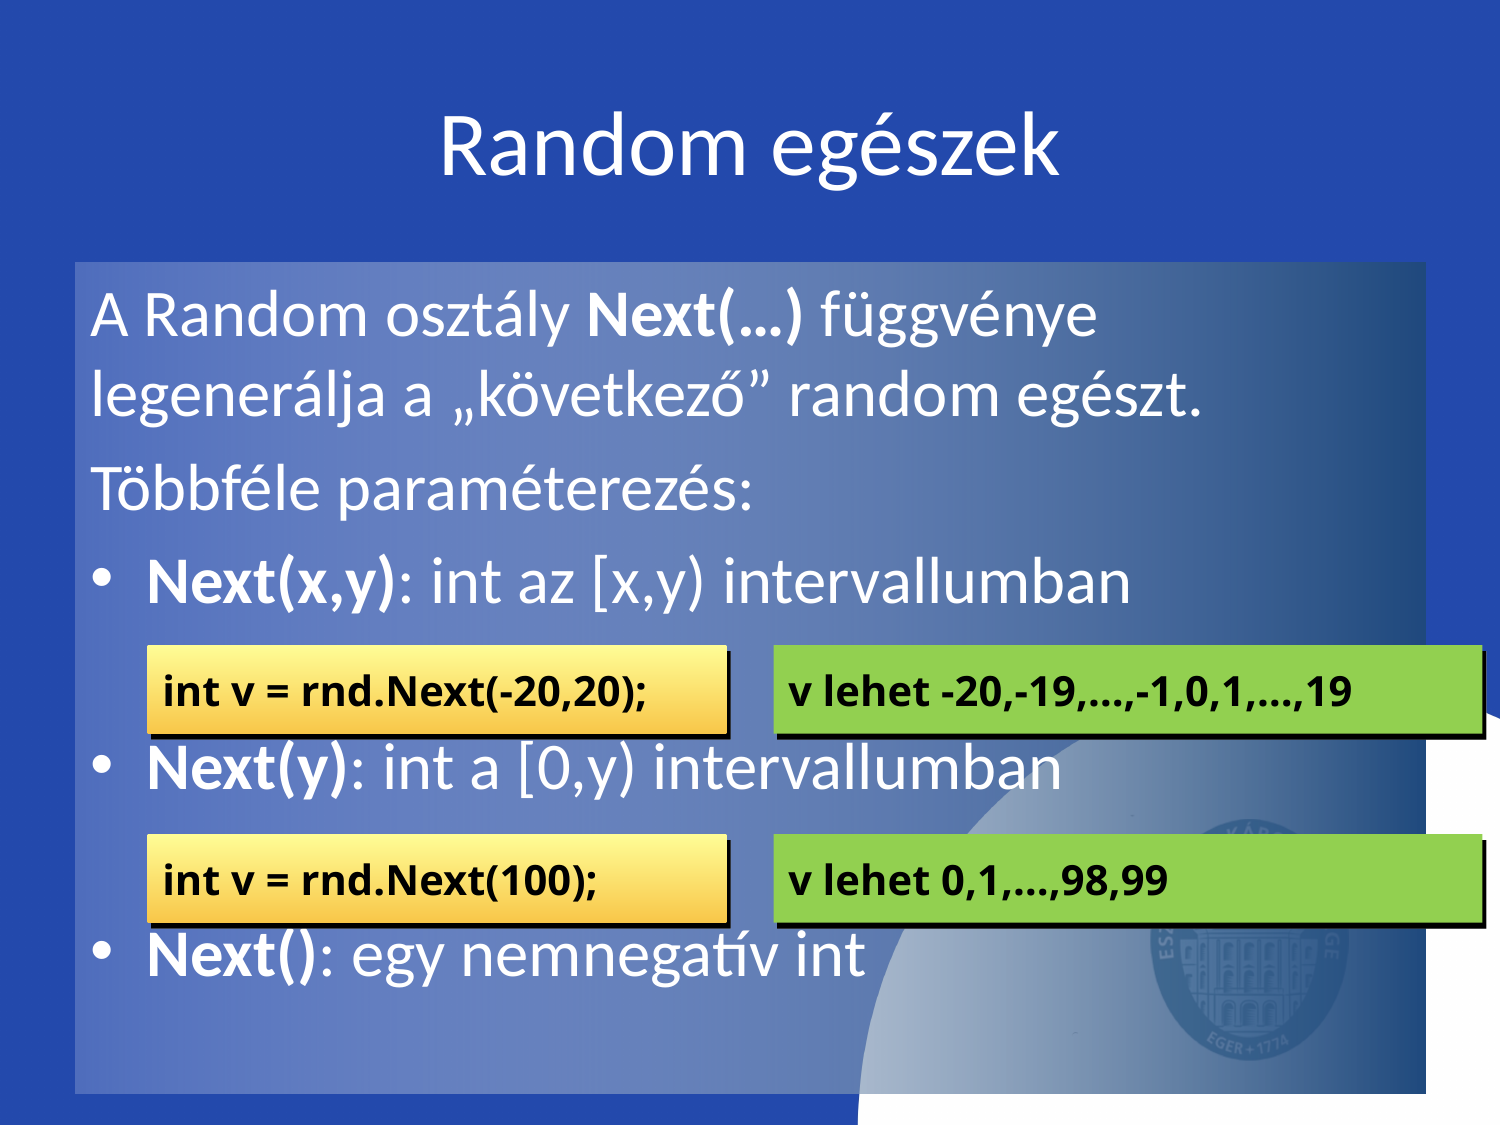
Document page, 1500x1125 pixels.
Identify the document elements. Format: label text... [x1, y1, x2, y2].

text_box v lehet 0,1,…,98,99 [773, 834, 1483, 923]
text_box v lehet -20,-19,…,-1,0,1,…,19 [773, 645, 1483, 734]
text_box int v = rnd.Next(100); [147, 834, 727, 923]
picture [0, 0, 1500, 1125]
text_box int v = rnd.Next(-20,20); [147, 645, 727, 734]
list A Random osztály Next(…) függvénye legenerálja a „következő” random egészt. Többféle paraméterezés: Next(x,y): int az [x,y) intervallumban Next(y): int a [0,y) intervallumban Next(): egy nemnegatív int [75, 262, 1425, 1094]
title Random egészek [75, 45, 1425, 233]
